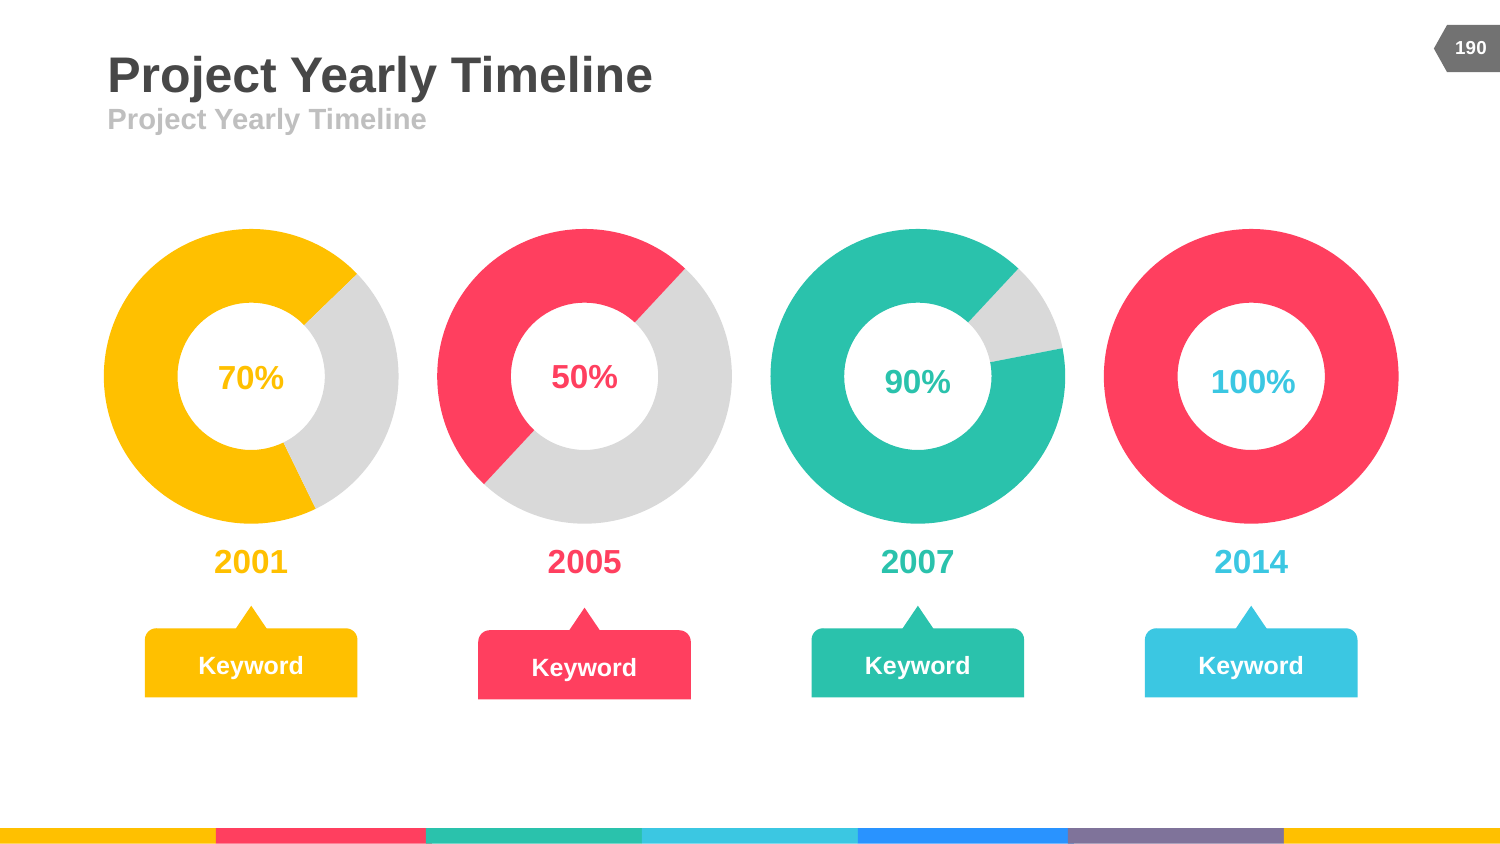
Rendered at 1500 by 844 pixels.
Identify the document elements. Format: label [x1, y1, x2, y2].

list [107, 101, 783, 135]
text_box [144, 605, 358, 698]
slide_number [1439, 24, 1500, 70]
text_box [811, 605, 1025, 698]
text_box [430, 213, 739, 581]
title [107, 43, 1033, 102]
text_box [764, 213, 1072, 581]
text_box [1144, 605, 1358, 698]
text_box [477, 607, 692, 700]
text_box [1097, 213, 1405, 581]
text_box [97, 213, 405, 581]
